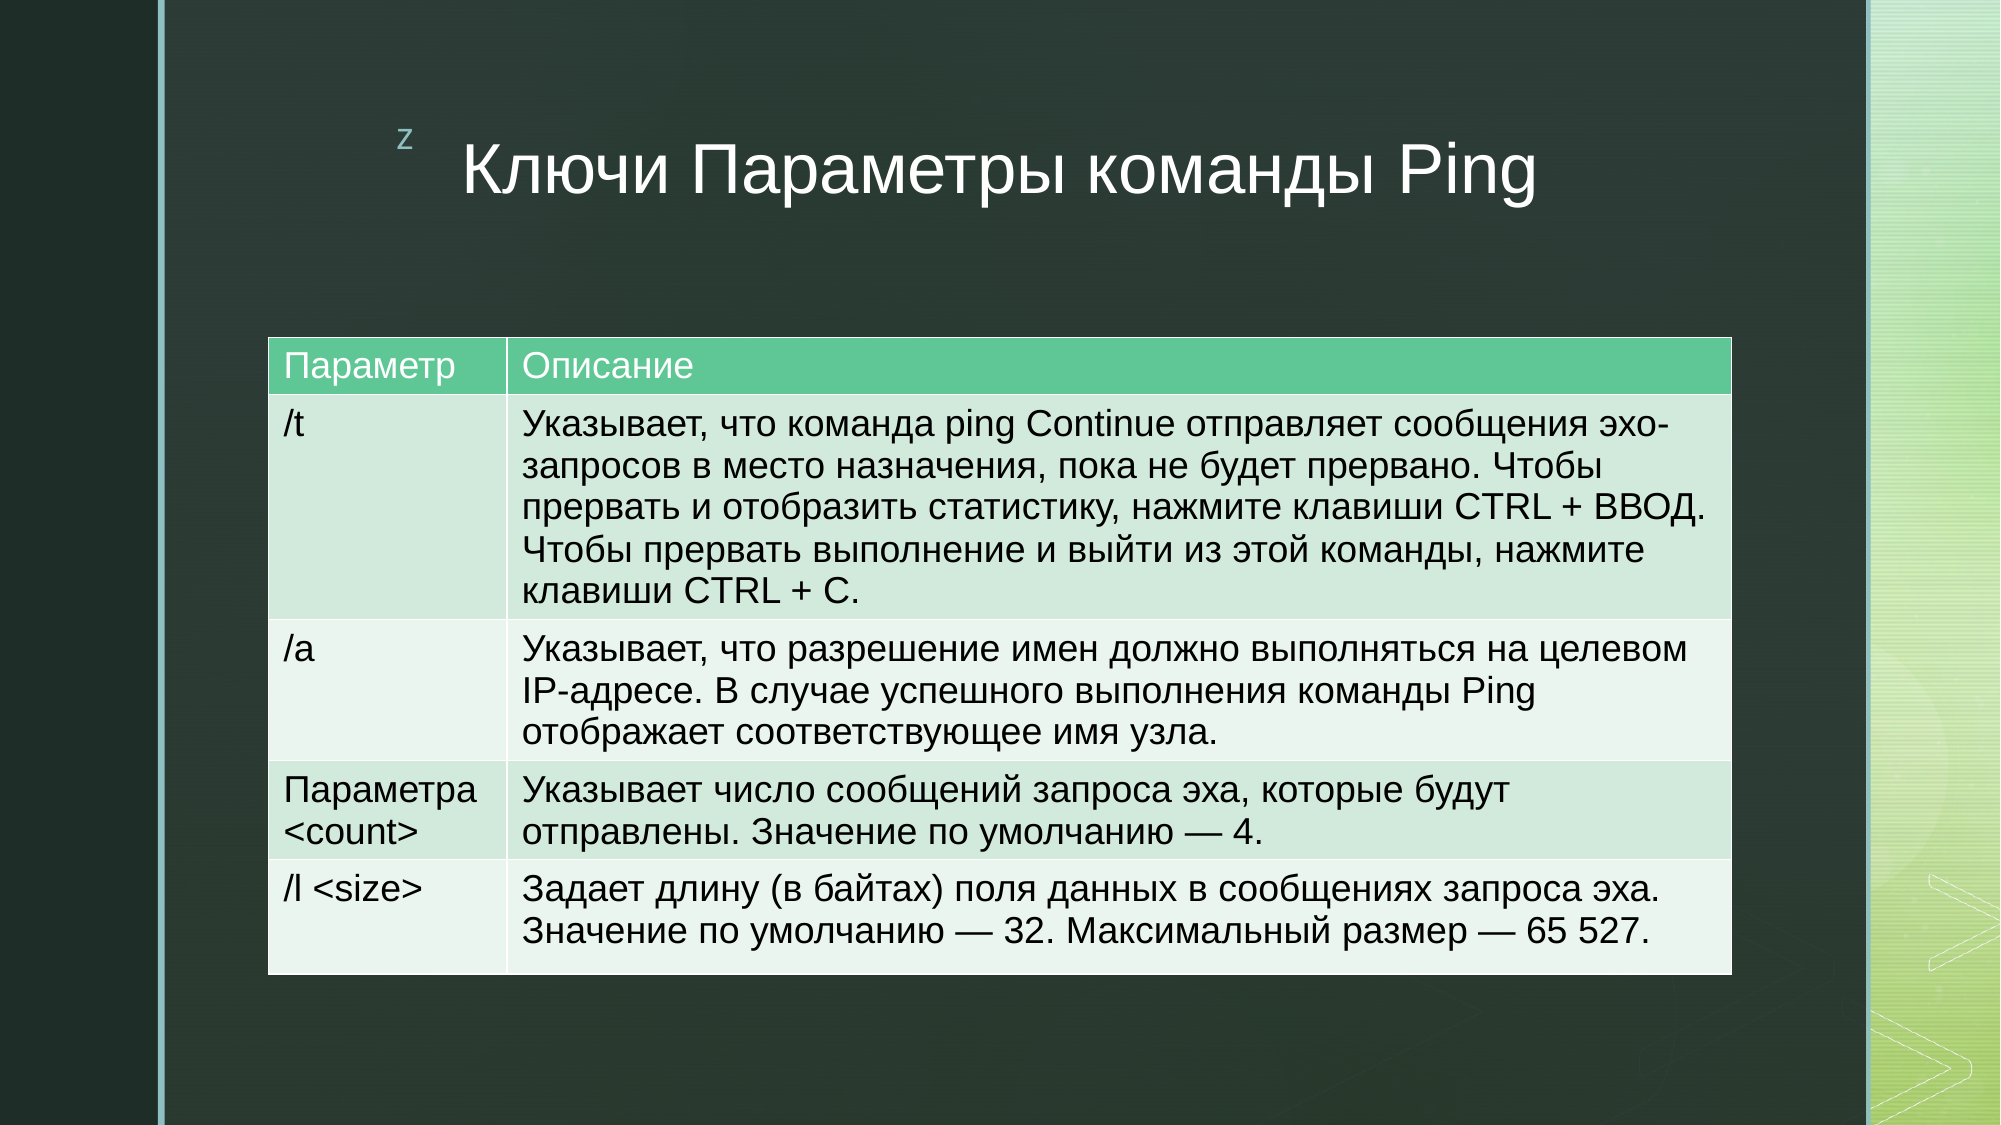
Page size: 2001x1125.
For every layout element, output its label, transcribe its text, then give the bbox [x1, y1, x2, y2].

table_cell Указывает, что команда ping Continue отправляет сообщения эхо-запросов в место назначения, пока не будет прервано. Чтобы прервать и отобразить статистику, нажмите клавиши CTRL + ВВОД. Чтобы прервать выполнение и выйти из этой команды, нажмите клавиши CTRL + C. [508, 395, 1731, 619]
table_cell Задает длину (в байтах) поля данных в сообщениях запроса эха. Значение по умолчанию — 32. Максимальный размер — 65 527. [508, 860, 1731, 973]
table_cell /l <size> [269, 860, 506, 973]
title Ключи Параметры команды Ping [0, 125, 2000, 338]
picture [1871, 0, 2001, 1125]
table_cell /t [269, 395, 506, 619]
table_cell /a [269, 620, 506, 760]
table_cell Указывает, что разрешение имен должно выполняться на целевом IP-адресе. В случае успешного выполнения команды Ping отображает соответствующее имя узла. [508, 620, 1731, 760]
table_cell Параметра <count> [269, 761, 506, 859]
table_header Описание [508, 338, 1731, 394]
table_header Параметр [269, 338, 506, 394]
table_cell Указывает число сообщений запроса эха, которые будут отправлены. Значение по умолчанию — 4. [508, 761, 1731, 859]
